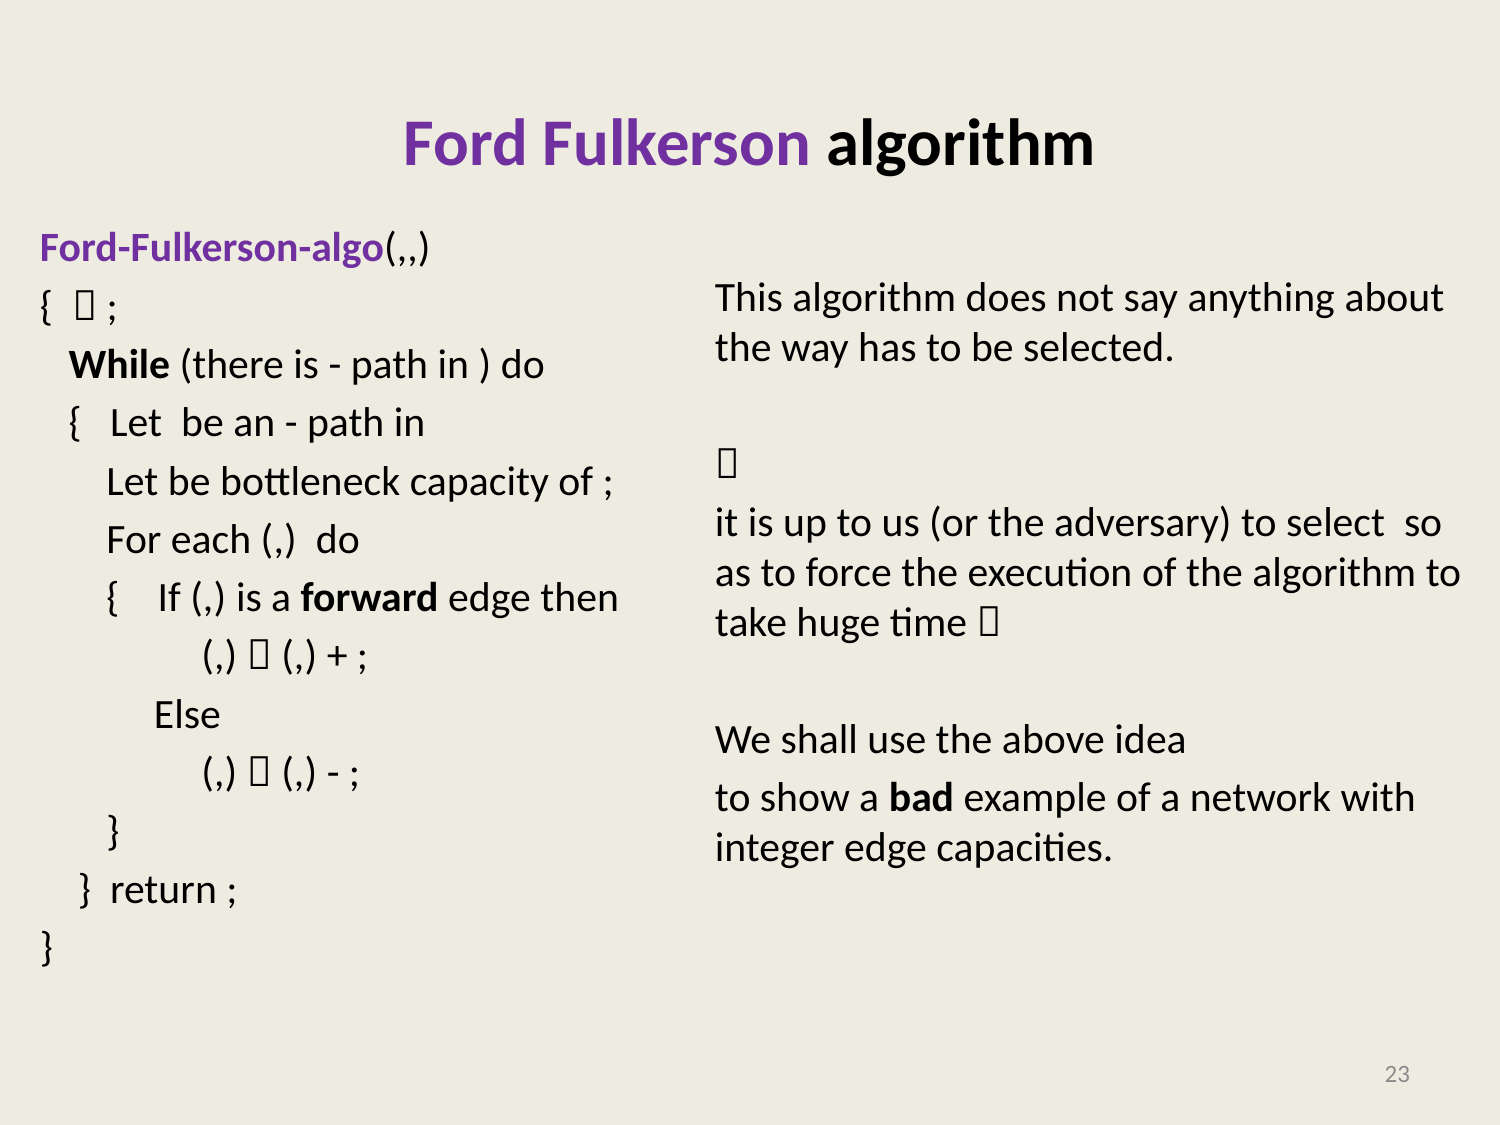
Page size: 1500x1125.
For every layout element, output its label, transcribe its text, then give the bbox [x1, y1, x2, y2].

slide_number 23 [1074, 1042, 1425, 1103]
title Ford Fulkerson algorithm [75, 45, 1425, 233]
